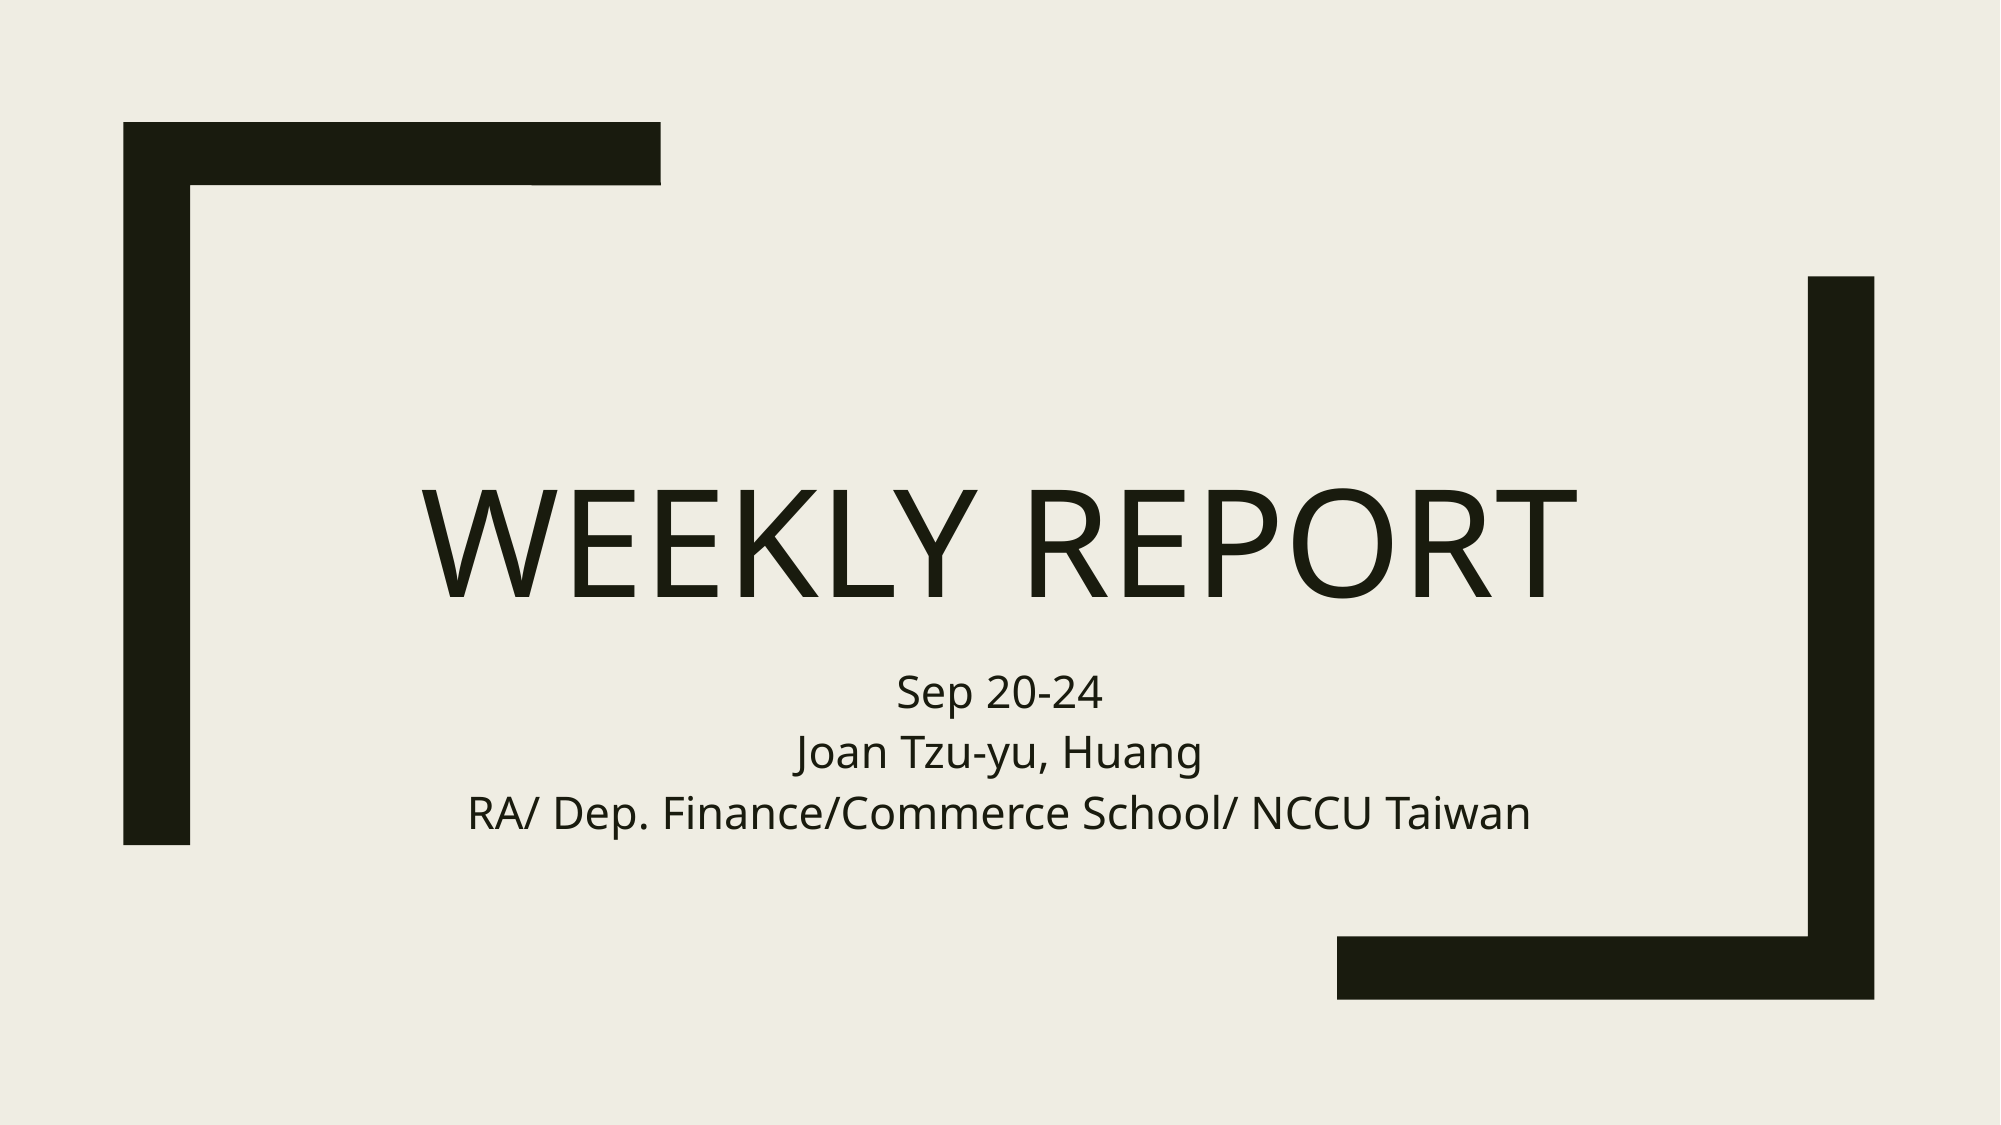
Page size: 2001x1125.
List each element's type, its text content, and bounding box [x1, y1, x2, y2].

title Weekly report [314, 293, 1686, 638]
subtitle Sep 20-24 Joan Tzu-yu, Huang RA/ Dep. Finance/Commerce School/ NCCU Taiwan [439, 649, 1561, 864]
